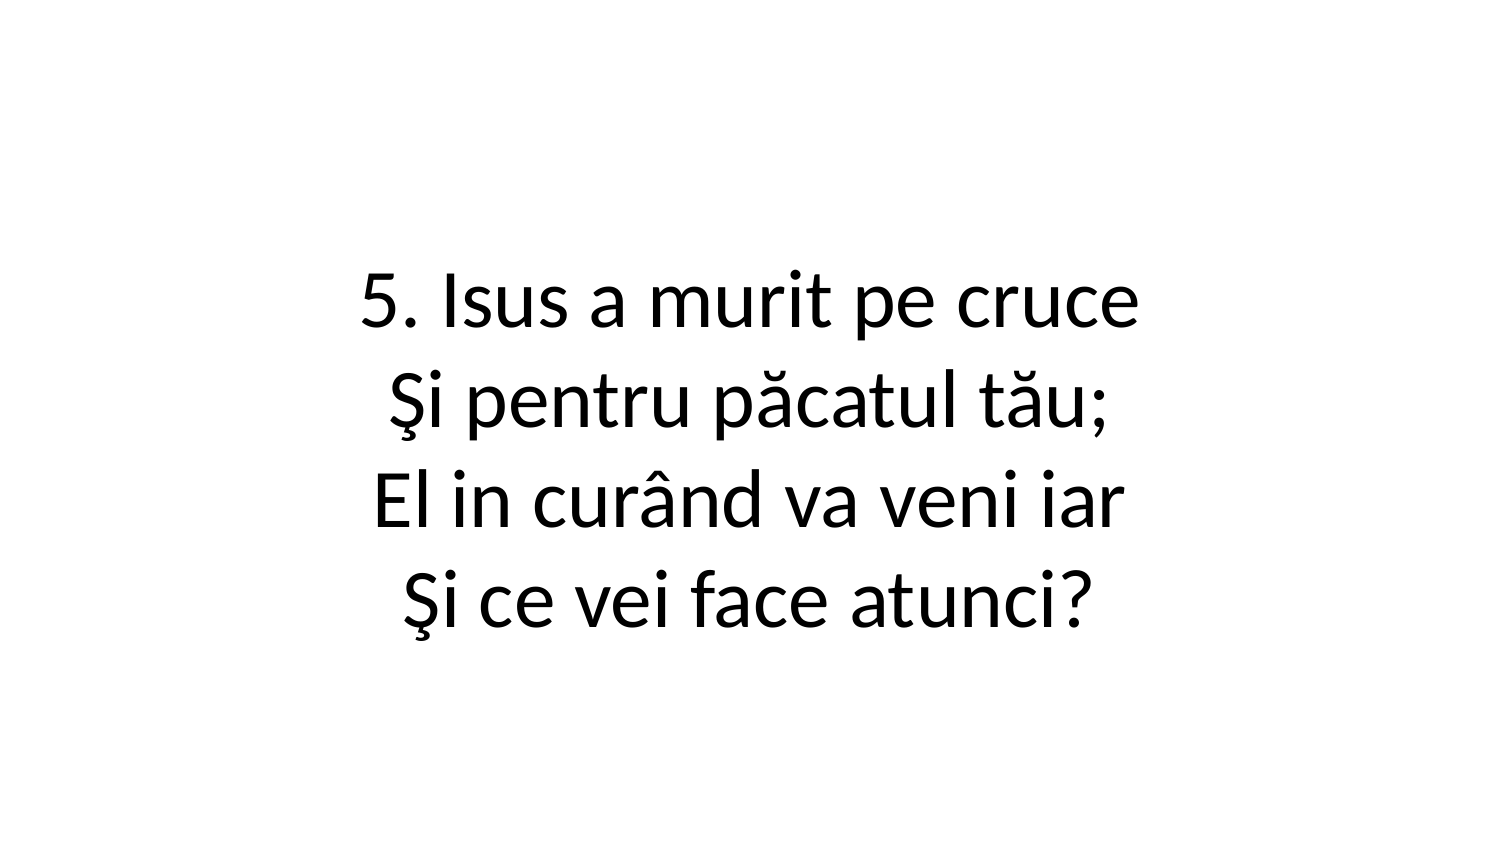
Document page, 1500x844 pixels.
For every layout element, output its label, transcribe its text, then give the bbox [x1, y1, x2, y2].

text_box 5. Isus a murit pe cruce Şi pentru păcatul tău; El in curând va veni iar Şi ce vei face atunci? [343, 192, 1157, 652]
